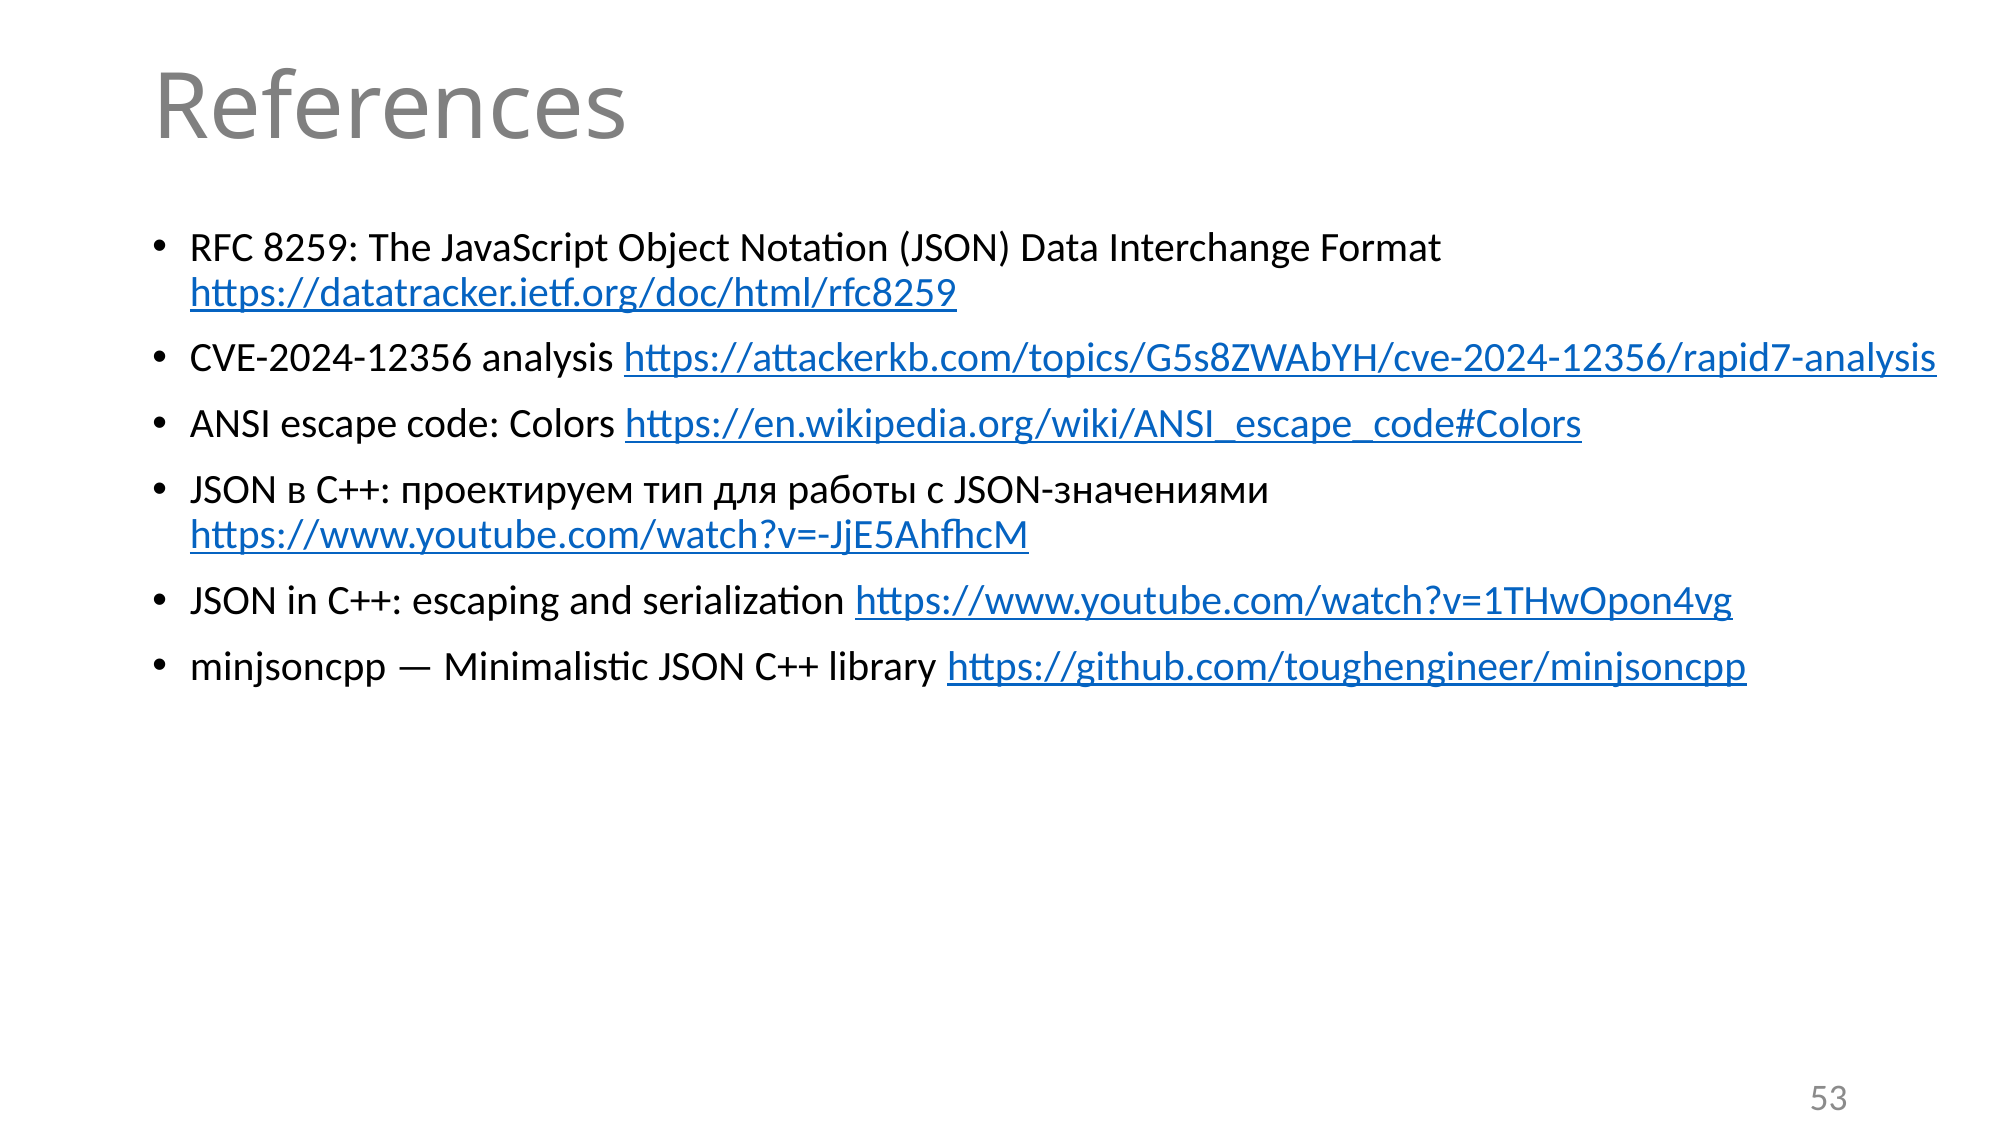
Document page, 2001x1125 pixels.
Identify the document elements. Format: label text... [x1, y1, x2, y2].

slide_number 53 [1412, 1065, 1863, 1125]
title References [137, 0, 1863, 217]
list RFC 8259: The JavaScript Object Notation (JSON) Data Interchange Format https://datatracker.ietf.org/doc/html/rfc8259 CVE-2024-12356 analysis https://attackerkb.com/topics/G5s8ZWAbYH/cve-2024-12356/rapid7-analysis ANSI escape code: Colors https://en.wikipedia.org/wiki/ANSI_escape_code#Colors JSON в C++: проектируем тип для работы с JSON-значениями https://www.youtube.com/watch?v=-JjE5AhfhcM JSON in C++: escaping and serialization https://www.youtube.com/watch?v=1THwOpon4vg minjsoncpp — Minimalistic JSON C++ library https://github.com/toughengineer/minjsoncpp [137, 217, 2000, 1066]
